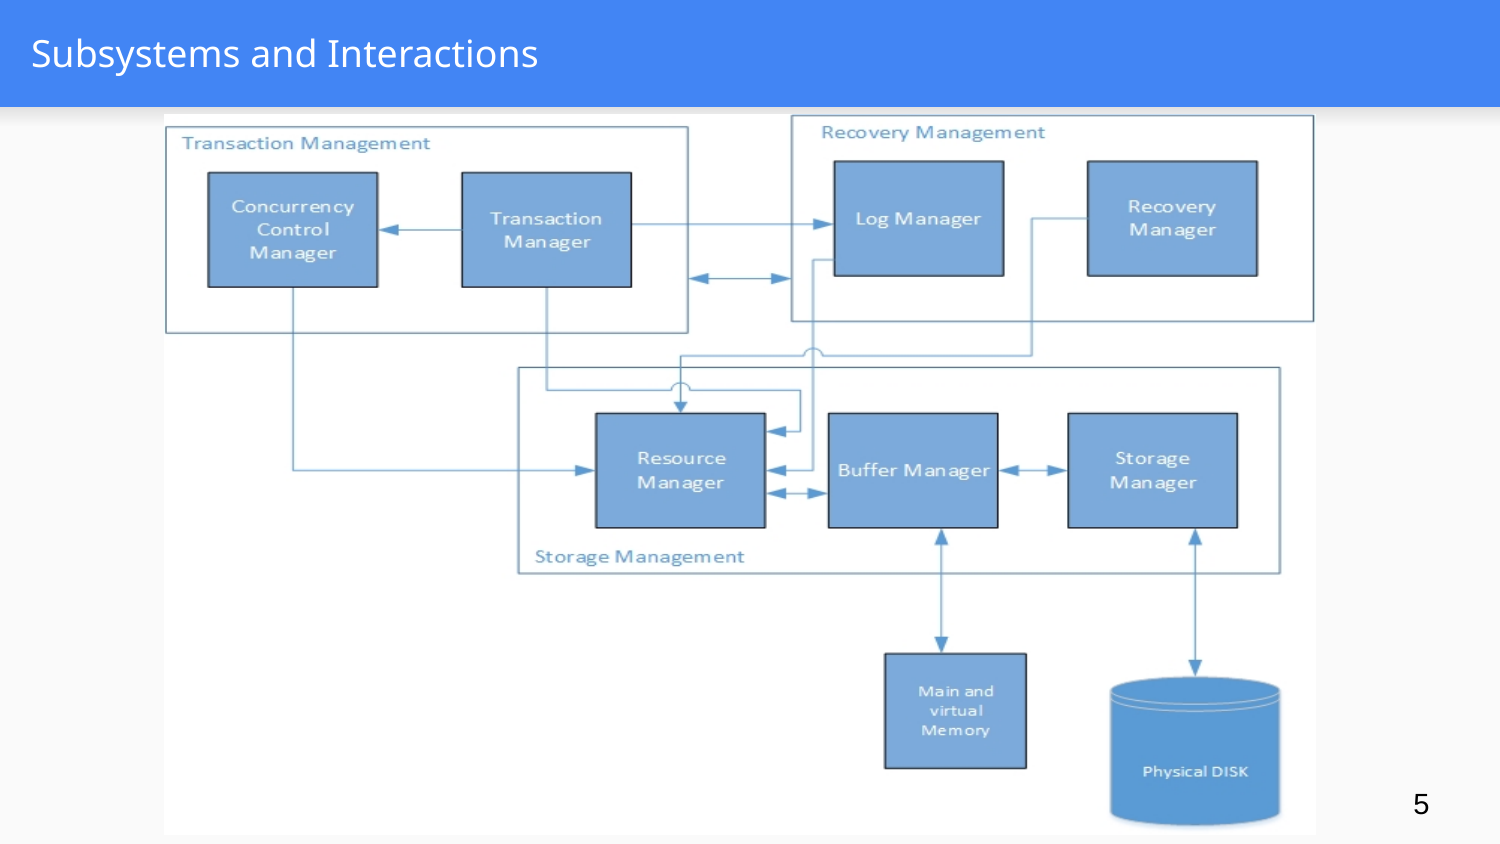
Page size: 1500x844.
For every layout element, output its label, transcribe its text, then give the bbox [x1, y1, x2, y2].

title Subsystems and Interactions [16, 2, 1464, 102]
slide_number 5 [1398, 770, 1489, 835]
picture [164, 114, 1316, 836]
